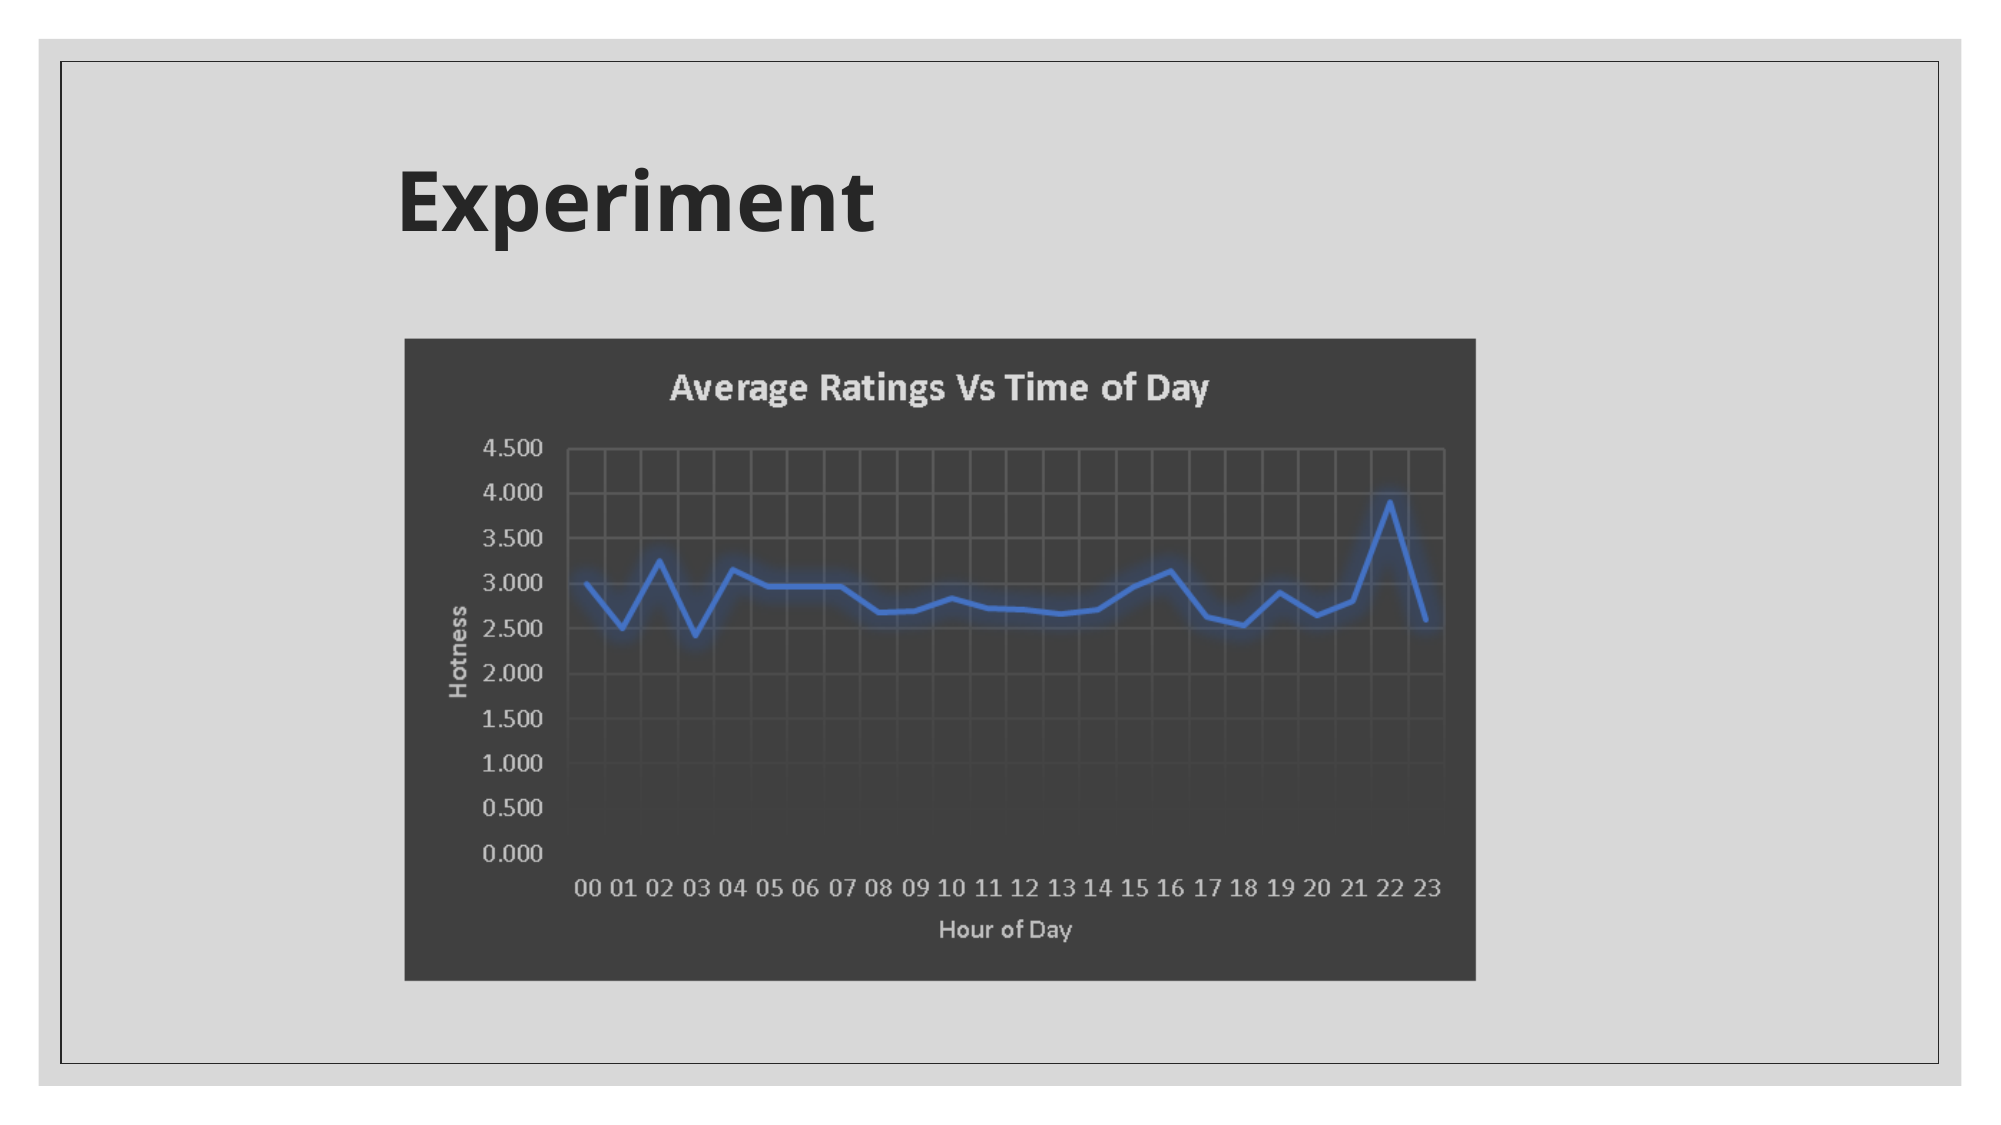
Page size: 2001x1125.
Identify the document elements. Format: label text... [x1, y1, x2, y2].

picture [402, 336, 1479, 984]
title Experiment [380, 119, 941, 290]
